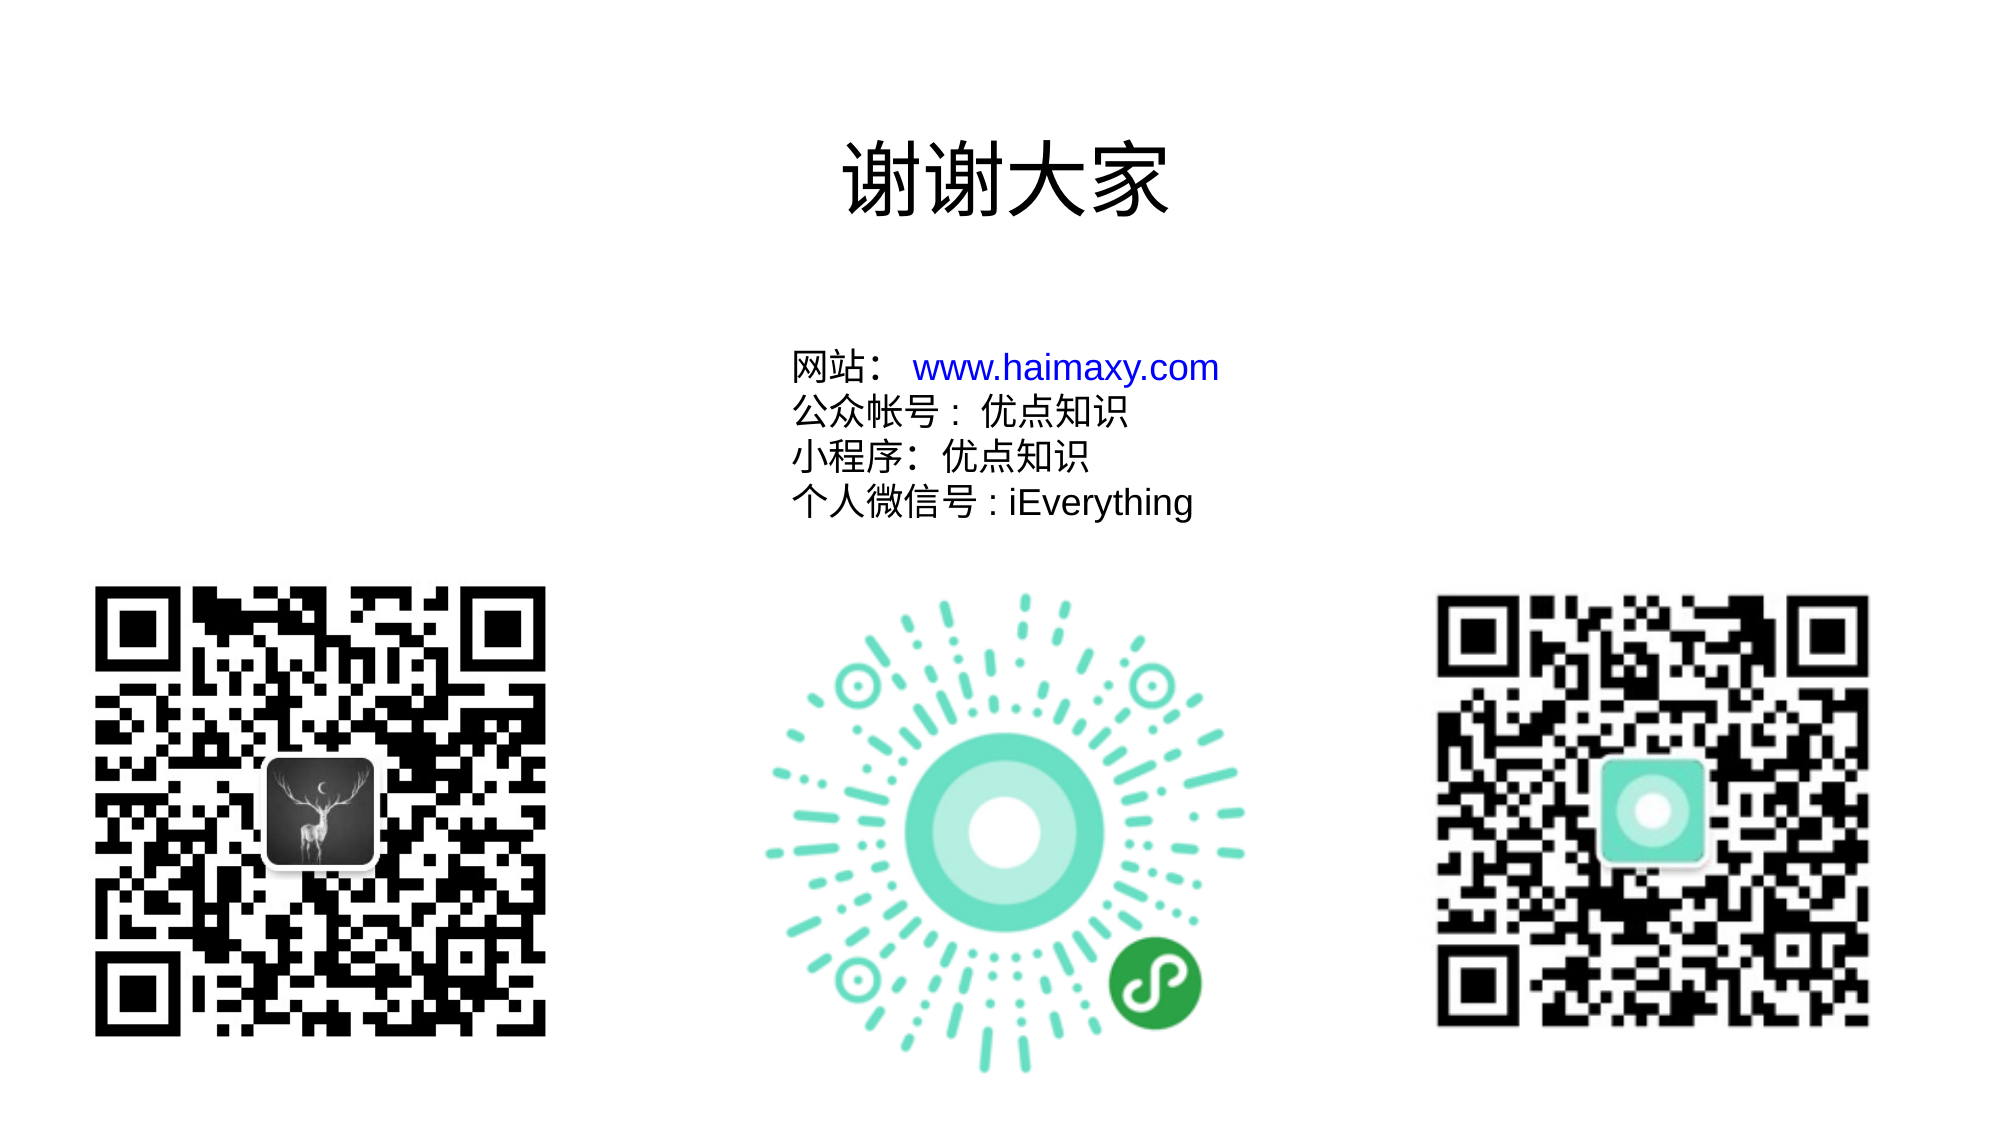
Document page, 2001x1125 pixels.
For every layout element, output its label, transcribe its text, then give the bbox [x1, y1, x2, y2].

text_box 谢谢大家 [831, 119, 1181, 235]
picture [755, 583, 1257, 1084]
picture [59, 550, 583, 1074]
picture [1402, 561, 1904, 1063]
text_box 网站：www.haimaxy.com 公众帐号: 优点知识 小程序：优点知识 个人微信号: iEverything [783, 335, 1228, 531]
